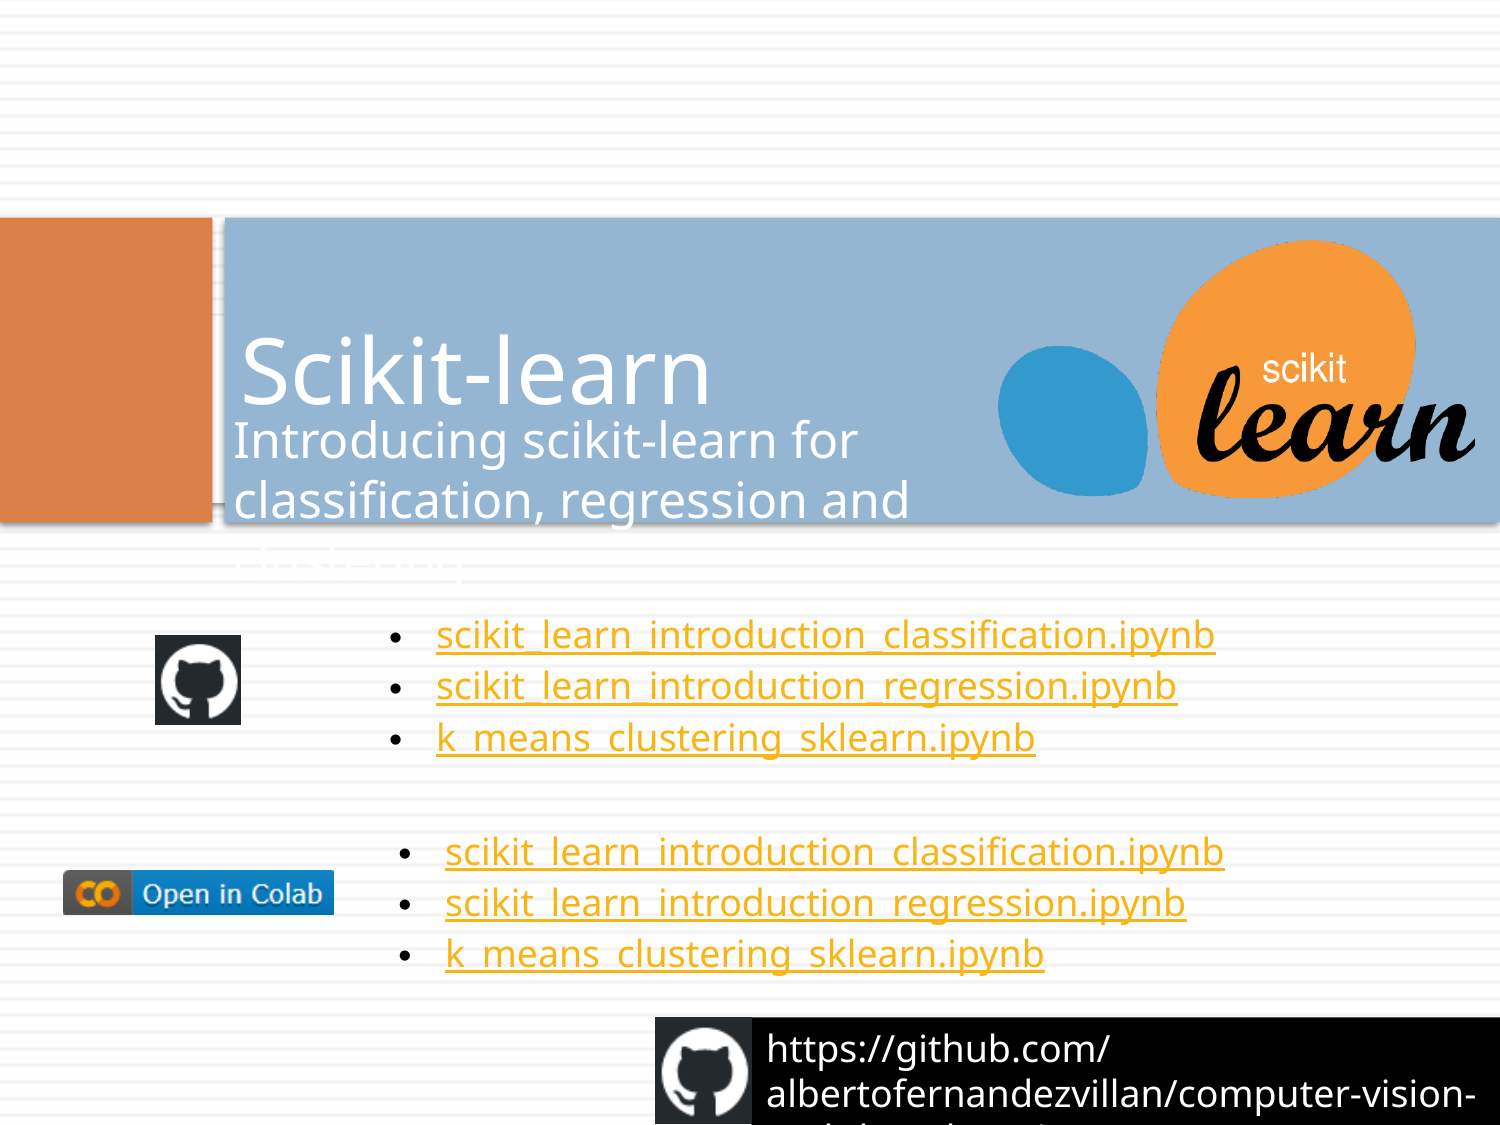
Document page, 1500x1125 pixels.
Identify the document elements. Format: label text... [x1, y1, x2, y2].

picture [155, 635, 241, 725]
picture [62, 870, 334, 915]
text_box scikit_learn_introduction_classification.ipynb scikit_learn_introduction_regression.ipynb k_means_clustering_sklearn.ipynb [374, 604, 1500, 772]
title Scikit-learn [225, 242, 994, 400]
text_box scikit_learn_introduction_classification.ipynb scikit_learn_introduction_regression.ipynb k_means_clustering_sklearn.ipynb [383, 820, 1335, 1034]
text_box Introducing scikit-learn for classification, regression and clustering [218, 400, 1046, 596]
picture [997, 240, 1476, 498]
picture [655, 1017, 752, 1124]
text_box https://github.com/albertofernandezvillan/computer-vision-and-deep-learning-course [752, 1017, 1500, 1125]
